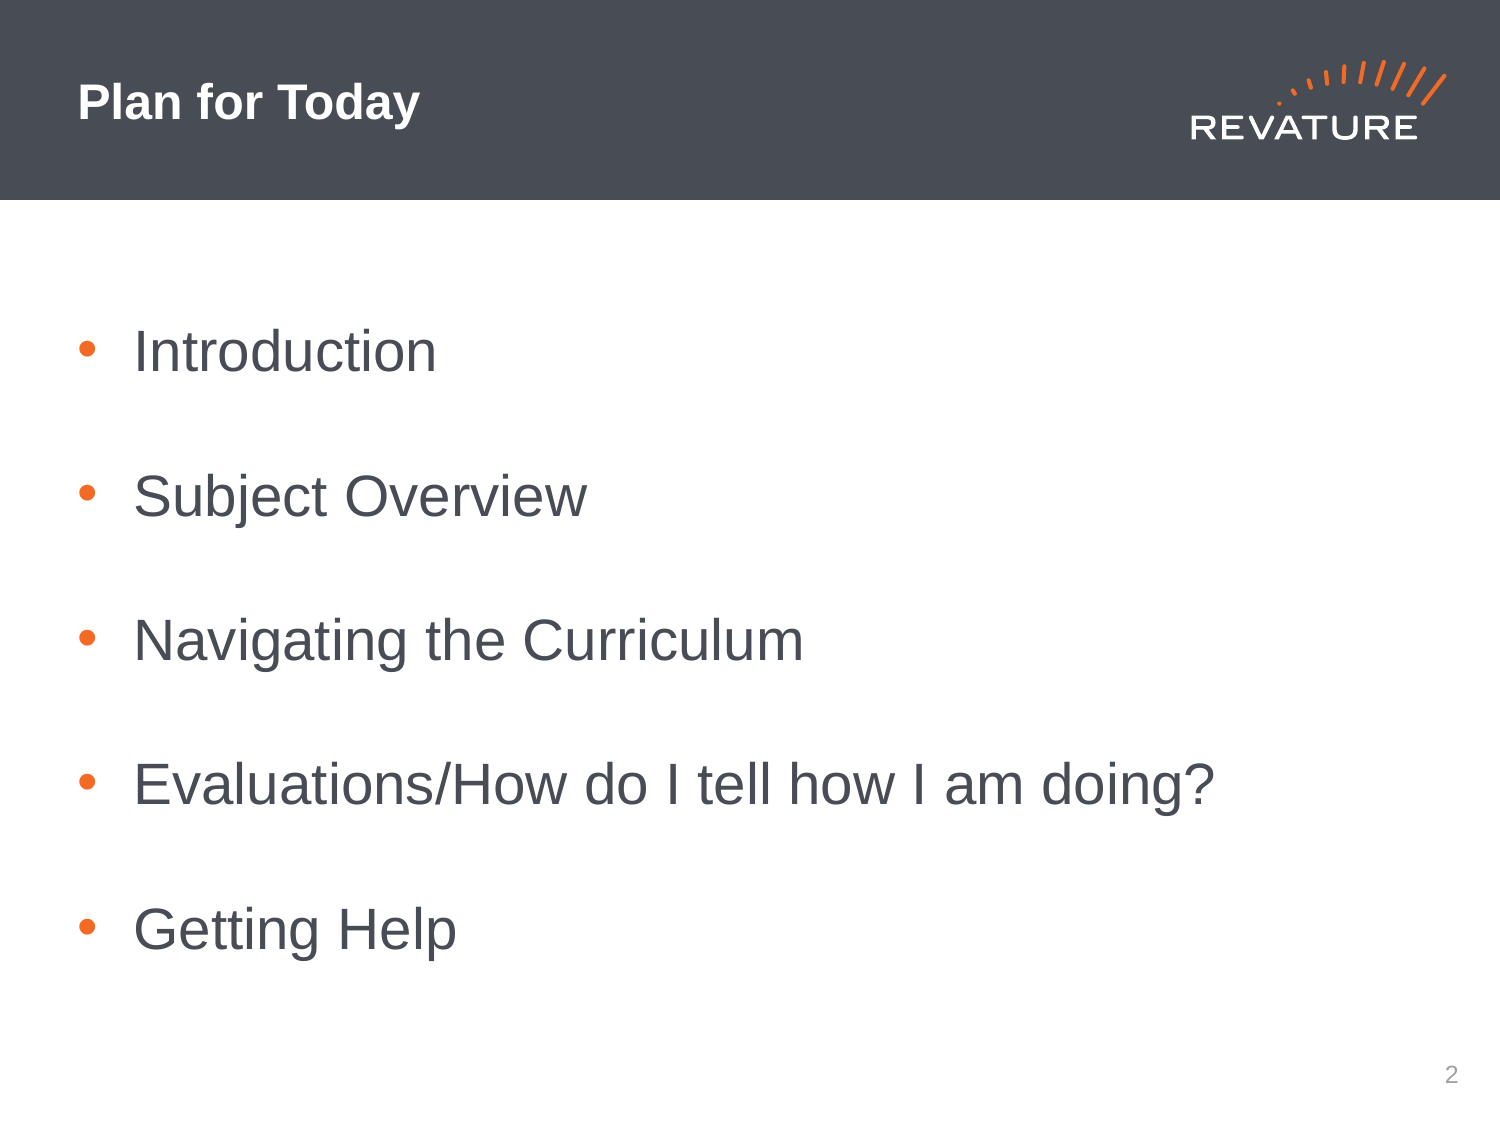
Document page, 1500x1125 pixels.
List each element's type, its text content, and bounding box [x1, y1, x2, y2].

slide_number 1 [1332, 1043, 1474, 1104]
list Introduction Subject Overview Navigating the Curriculum Evaluations/How do I tell how I am doing? Getting Help [62, 243, 1438, 986]
title Plan for Today [62, 0, 1084, 200]
